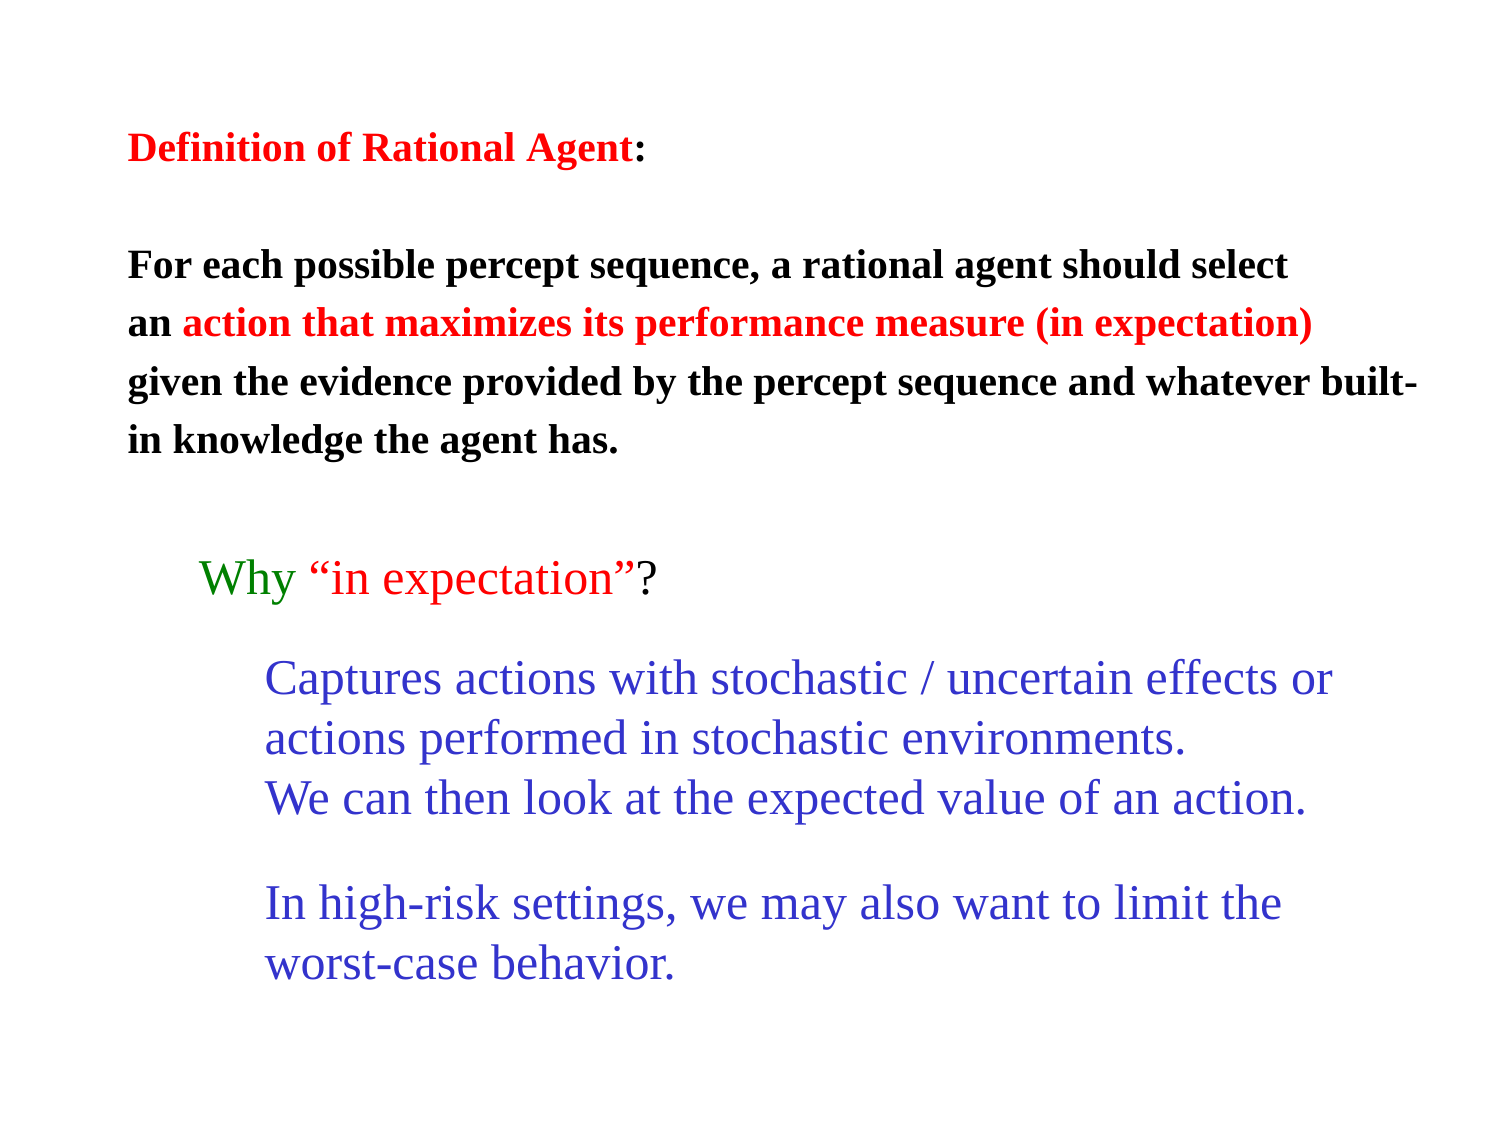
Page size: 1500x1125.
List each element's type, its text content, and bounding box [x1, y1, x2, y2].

text_box Why “in expectation”? [184, 537, 673, 613]
text_box In high-risk settings, we may also want to limit the worst-case behavior. [249, 862, 1313, 998]
list Definition of Rational Agent: For each possible percept sequence, a rational agent should select an action that maximizes its performance measure (in expectation) given the evidence provided by the percept sequence and whatever built- in knowledge the agent has. [112, 112, 1450, 488]
text_box Captures actions with stochastic / uncertain effects or actions performed in stochastic environments. We can then look at the expected value of an action. [249, 637, 1375, 833]
